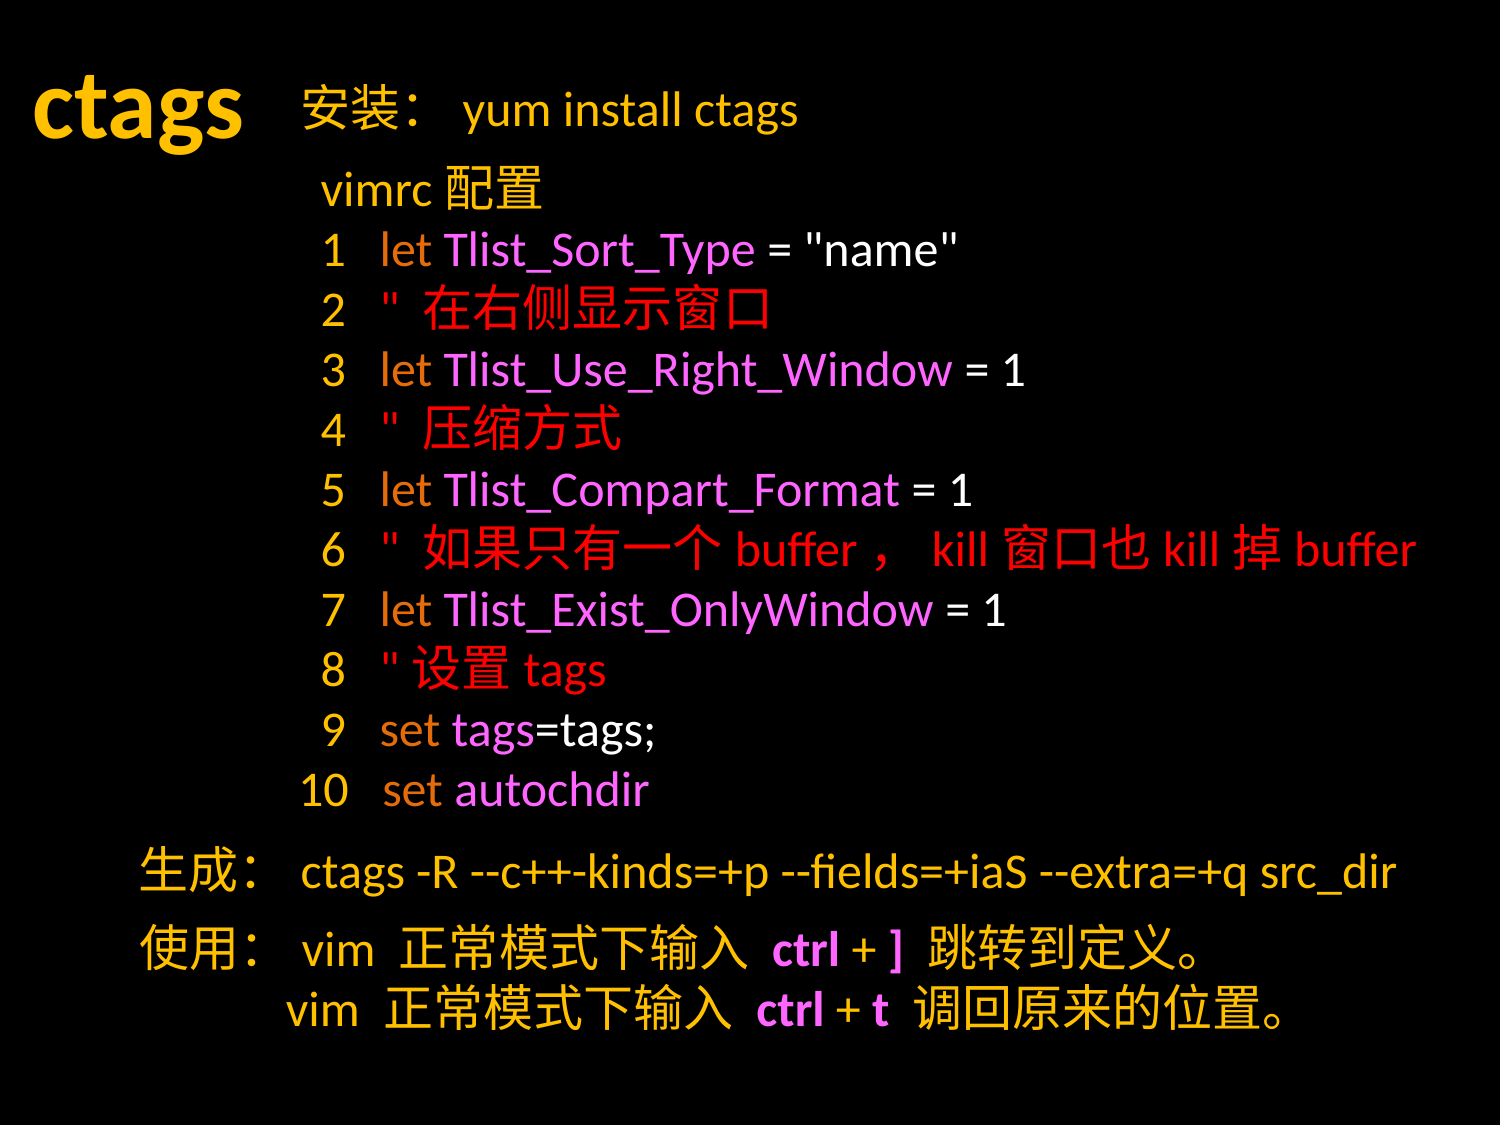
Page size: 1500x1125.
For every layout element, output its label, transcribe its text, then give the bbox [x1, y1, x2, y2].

text_box ctags [17, 30, 502, 266]
text_box 生成：ctags -R --c++-kinds=+p --fields=+iaS --extra=+q src_dir [123, 831, 1453, 906]
text_box vimrc配置 1 let Tlist_Sort_Type = "name" 2 " 在右侧显示窗口 3 let Tlist_Use_Right_Window = 1 4 " 压缩方式 5 let Tlist_Compart_Format = 1 6 " 如果只有一个buffer，kill窗口也kill掉buffer 7 let Tlist_Exist_OnlyWindow = 1 8 "设置tags 9 set tags=tags; 10 set autochdir [283, 149, 1500, 825]
text_box 使用：vim 正常模式下输入 ctrl + ] 跳转到定义。 vim 正常模式下输入 ctrl + t 调回原来的位置。 [124, 908, 1318, 1044]
text_box 安装：yum install ctags [285, 69, 814, 145]
